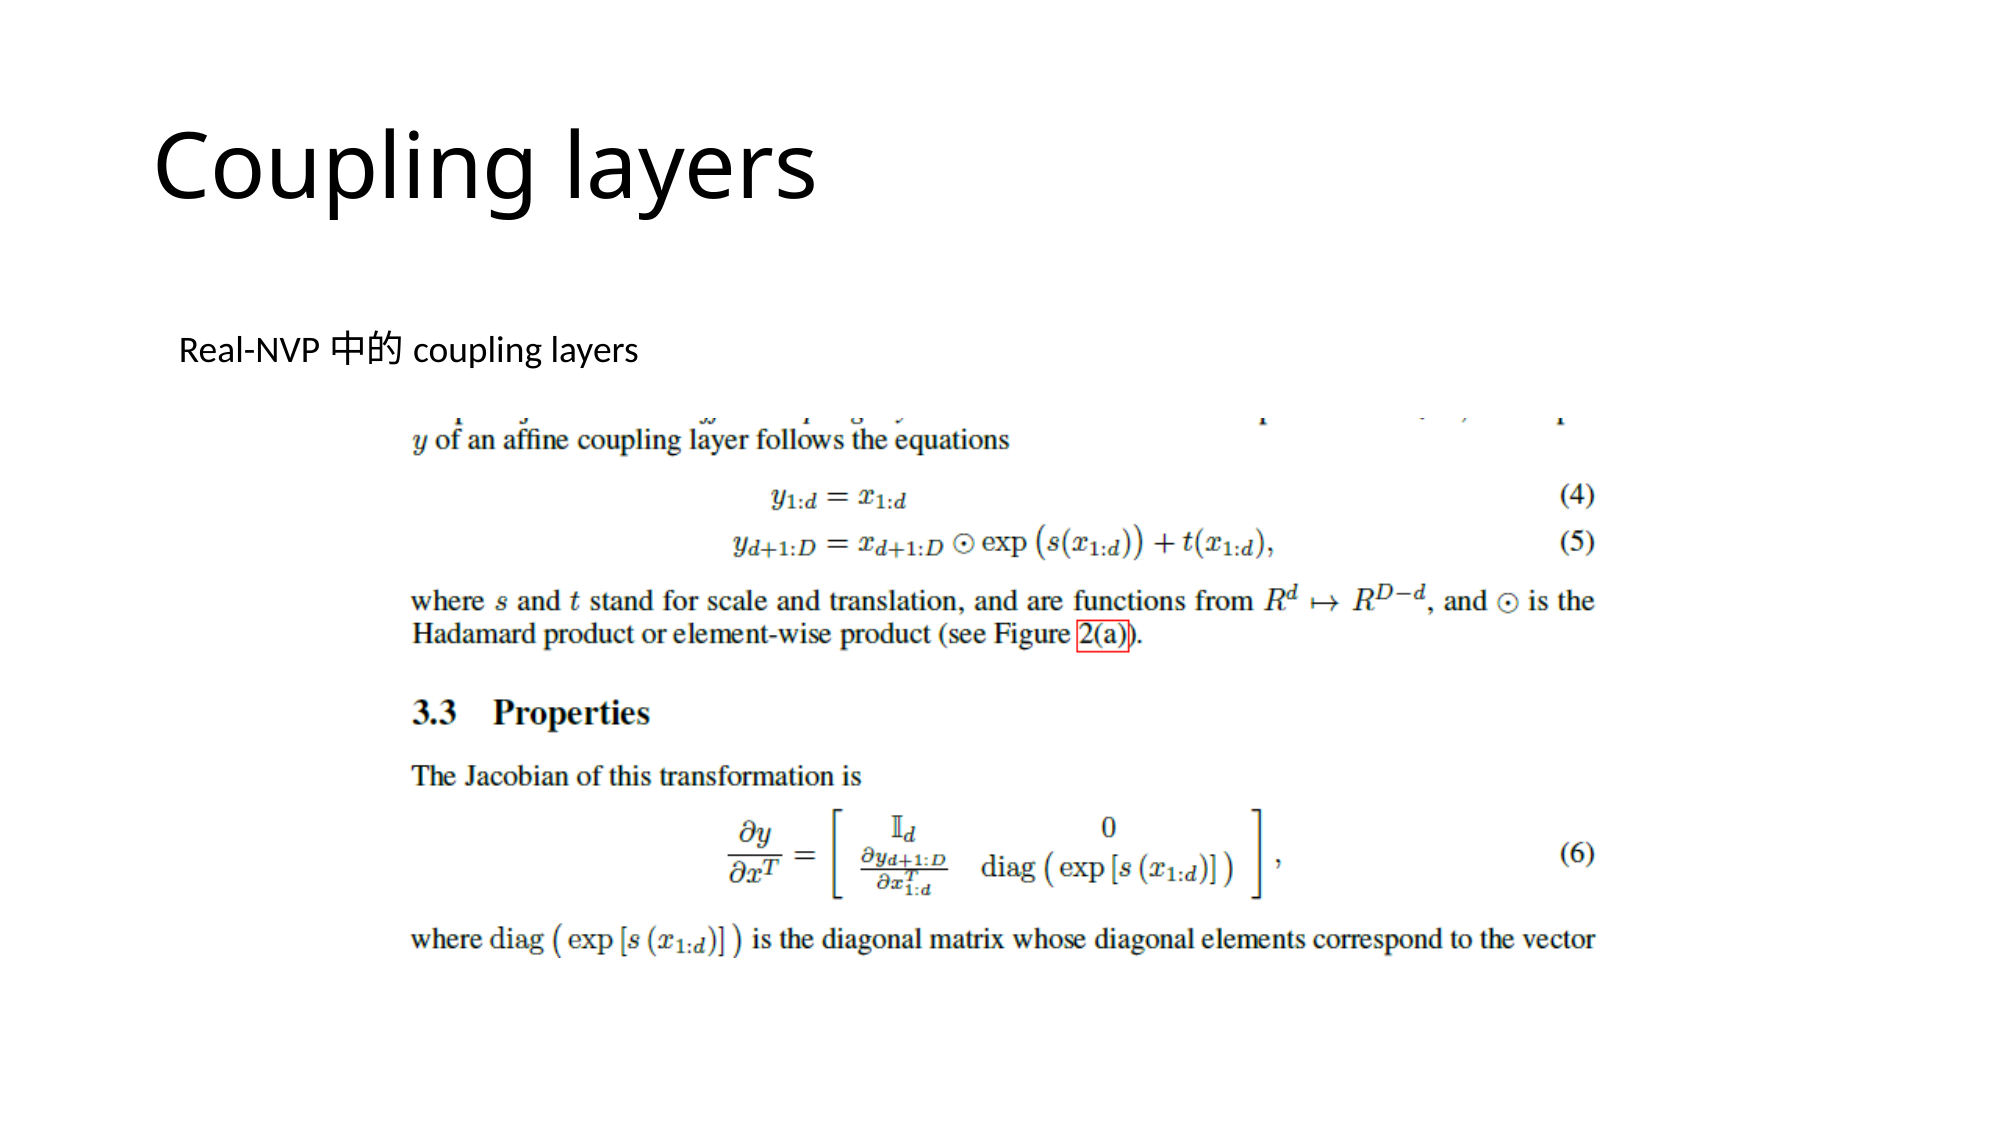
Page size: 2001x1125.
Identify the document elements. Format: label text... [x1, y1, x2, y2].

title Coupling layers [137, 59, 1863, 278]
text_box Real-NVP中的coupling layers [164, 317, 654, 378]
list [373, 418, 1627, 958]
